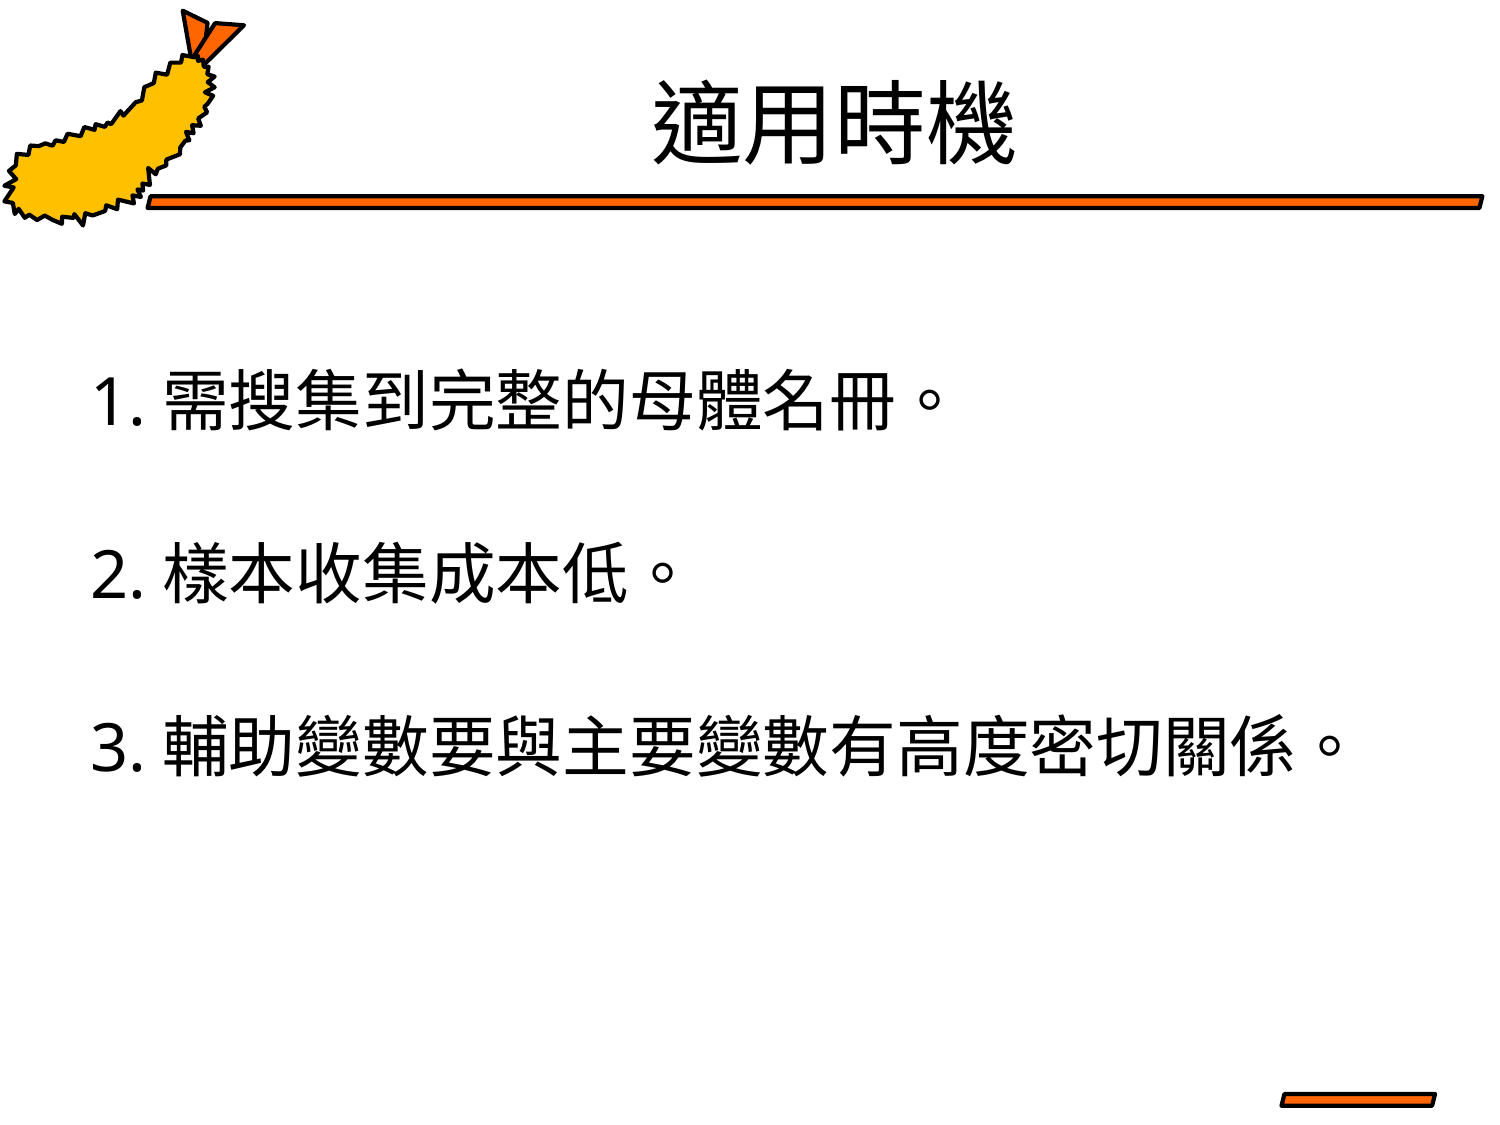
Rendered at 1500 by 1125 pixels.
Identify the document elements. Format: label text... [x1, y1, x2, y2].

list 1.需搜集到完整的母體名冊。 2.樣本收集成本低。 3.輔助變數要與主要變數有高度密切關係。 [75, 231, 1425, 1005]
title 適用時機 [244, 45, 1425, 197]
